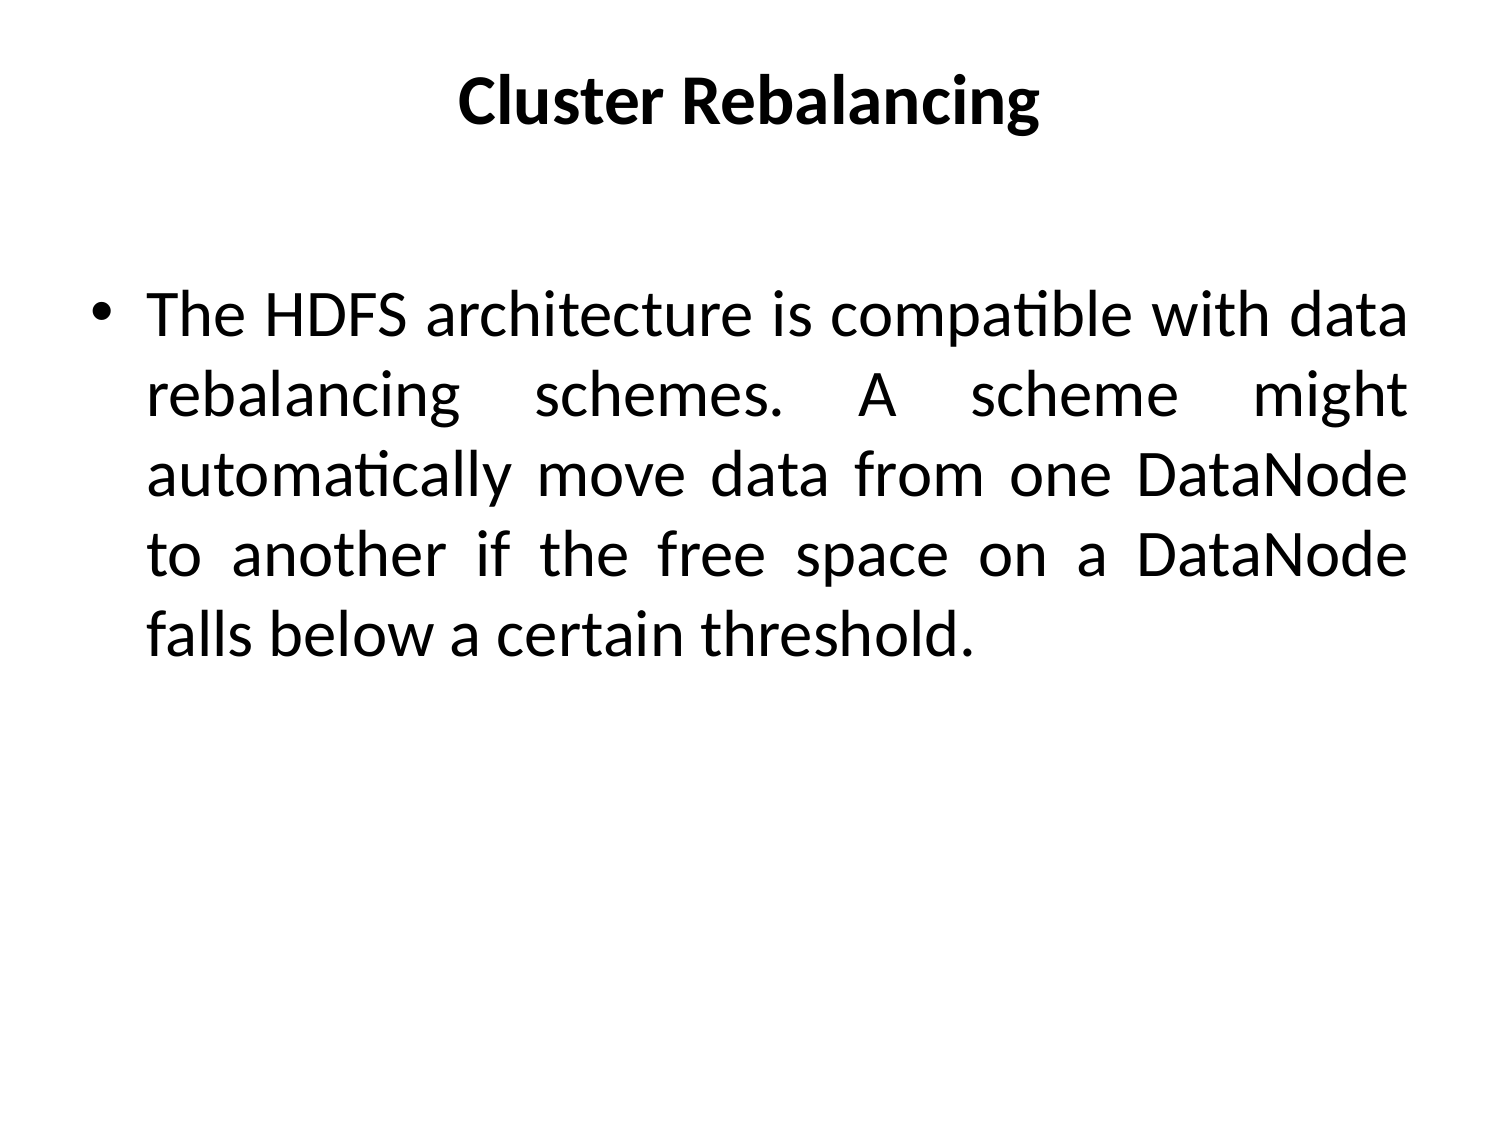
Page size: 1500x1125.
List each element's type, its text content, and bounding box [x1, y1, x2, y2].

list The HDFS architecture is compatible with data rebalancing schemes. A scheme might automatically move data from one DataNode to another if the free space on a DataNode falls below a certain threshold. [75, 262, 1425, 1005]
title Cluster Rebalancing [75, 45, 1425, 233]
